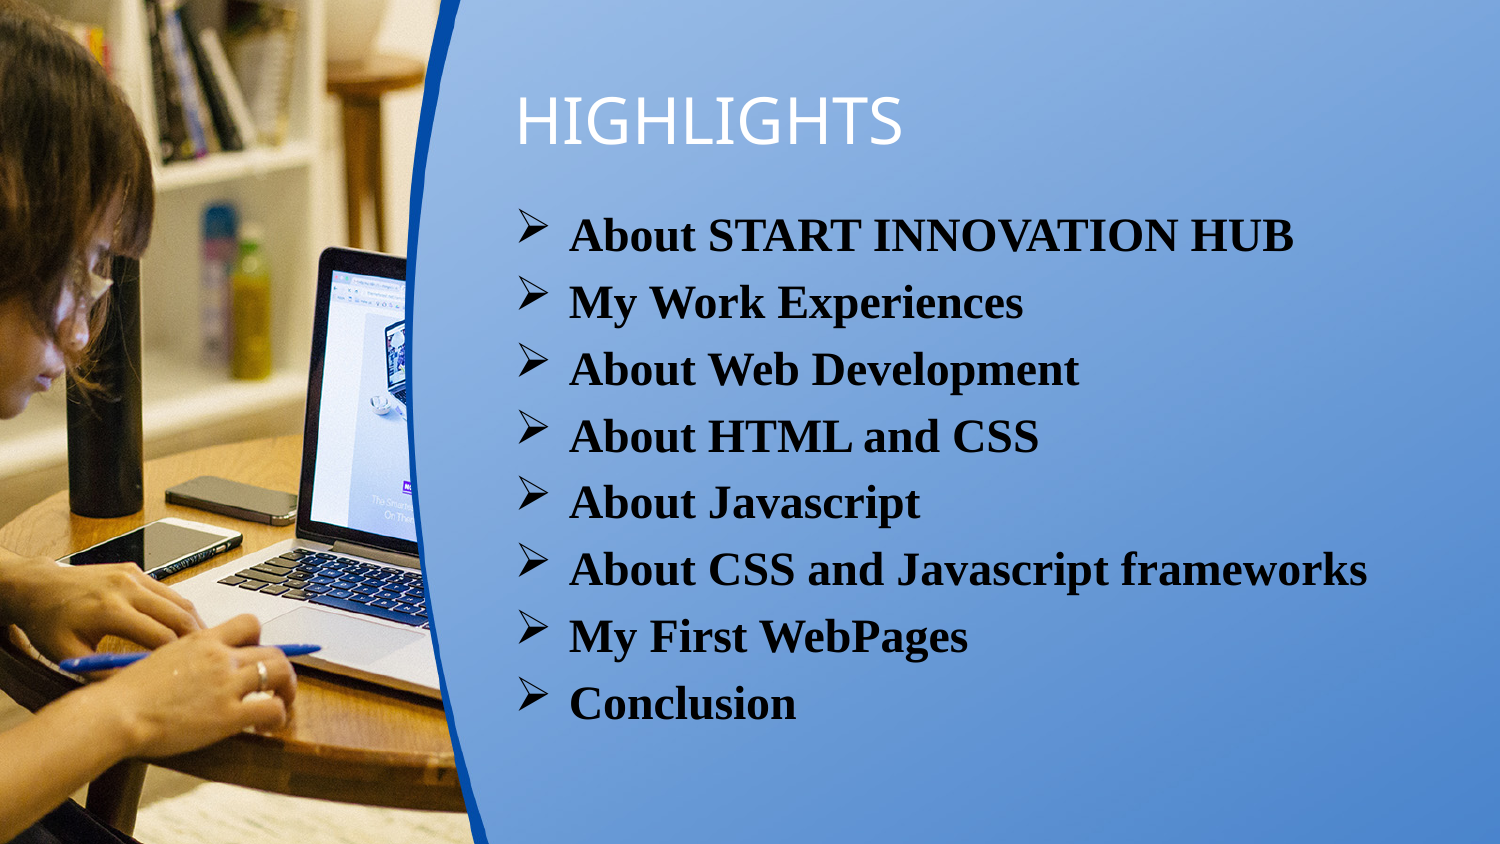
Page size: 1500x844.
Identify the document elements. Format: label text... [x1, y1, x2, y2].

picture [0, 0, 1500, 844]
list About START INNOVATION HUB My Work Experiences About Web Development About HTML and CSS About Javascript About CSS and Javascript frameworks My First WebPages Conclusion [499, 196, 1452, 748]
title HIGHLIGHTS [499, 71, 1452, 166]
